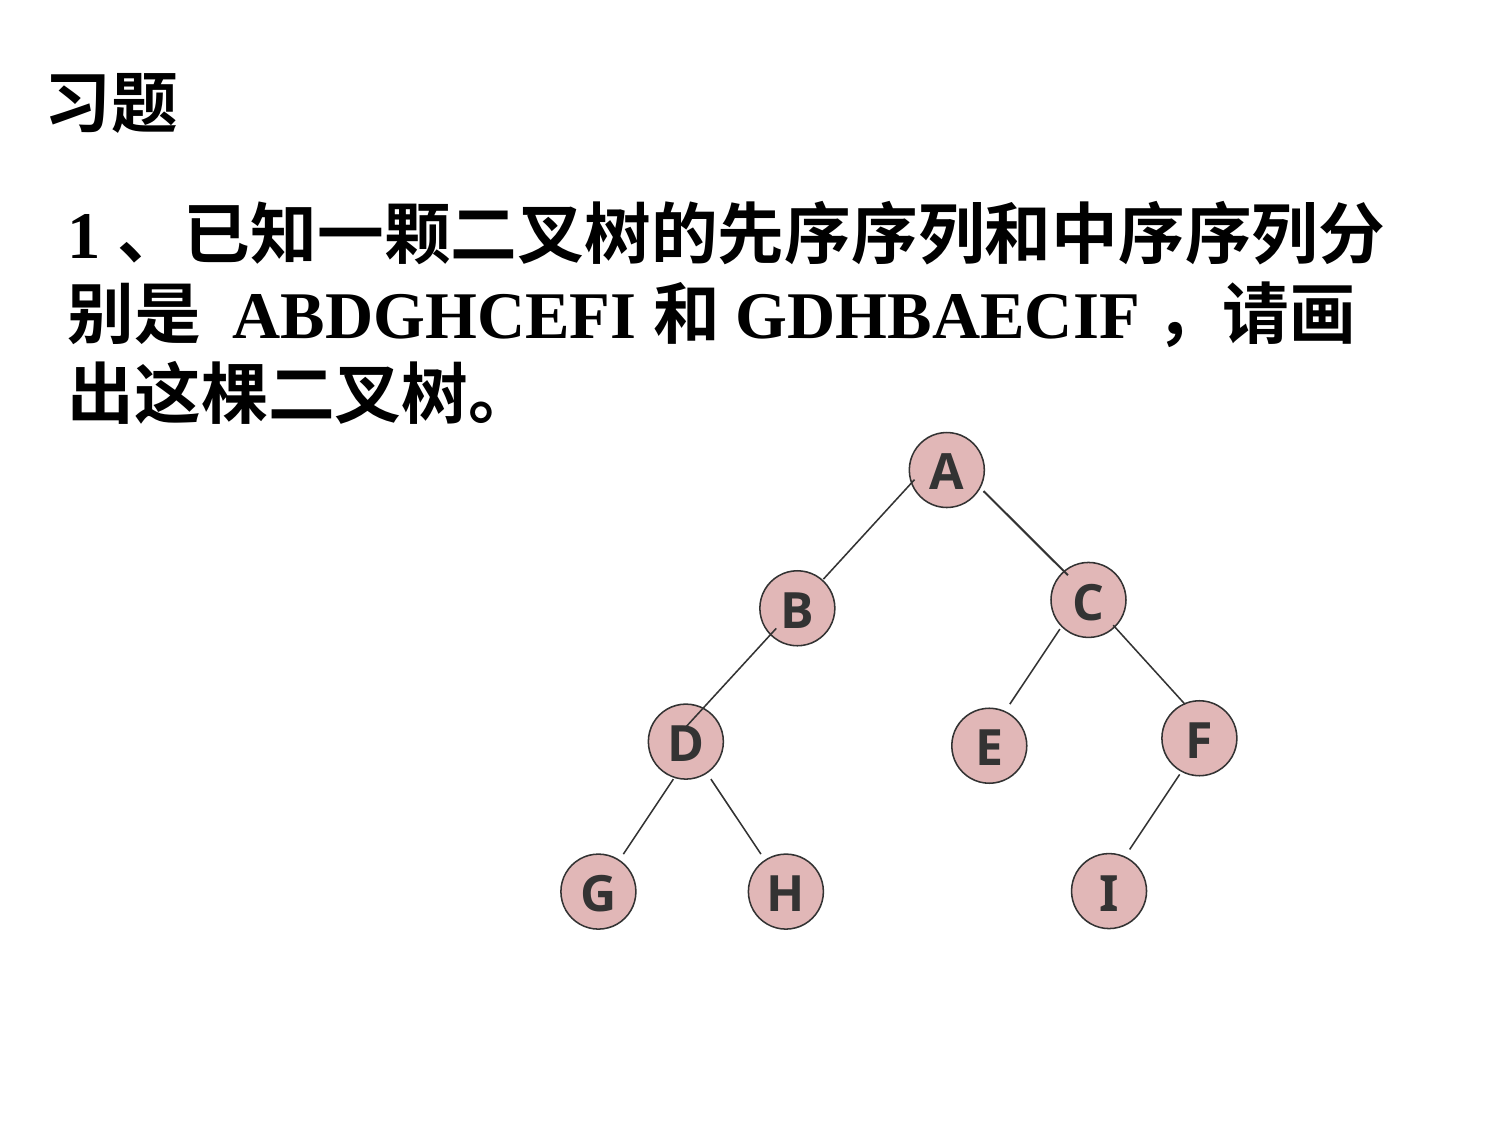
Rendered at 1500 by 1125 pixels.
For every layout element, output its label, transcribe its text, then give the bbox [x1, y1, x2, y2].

text_box 习题 [29, 53, 193, 149]
text_box 1、已知一颗二叉树的先序序列和中序序列分别是 ABDGHCEFI和GDHBAECIF，请画出这棵二叉树。 [53, 184, 1436, 439]
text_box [560, 432, 1238, 930]
